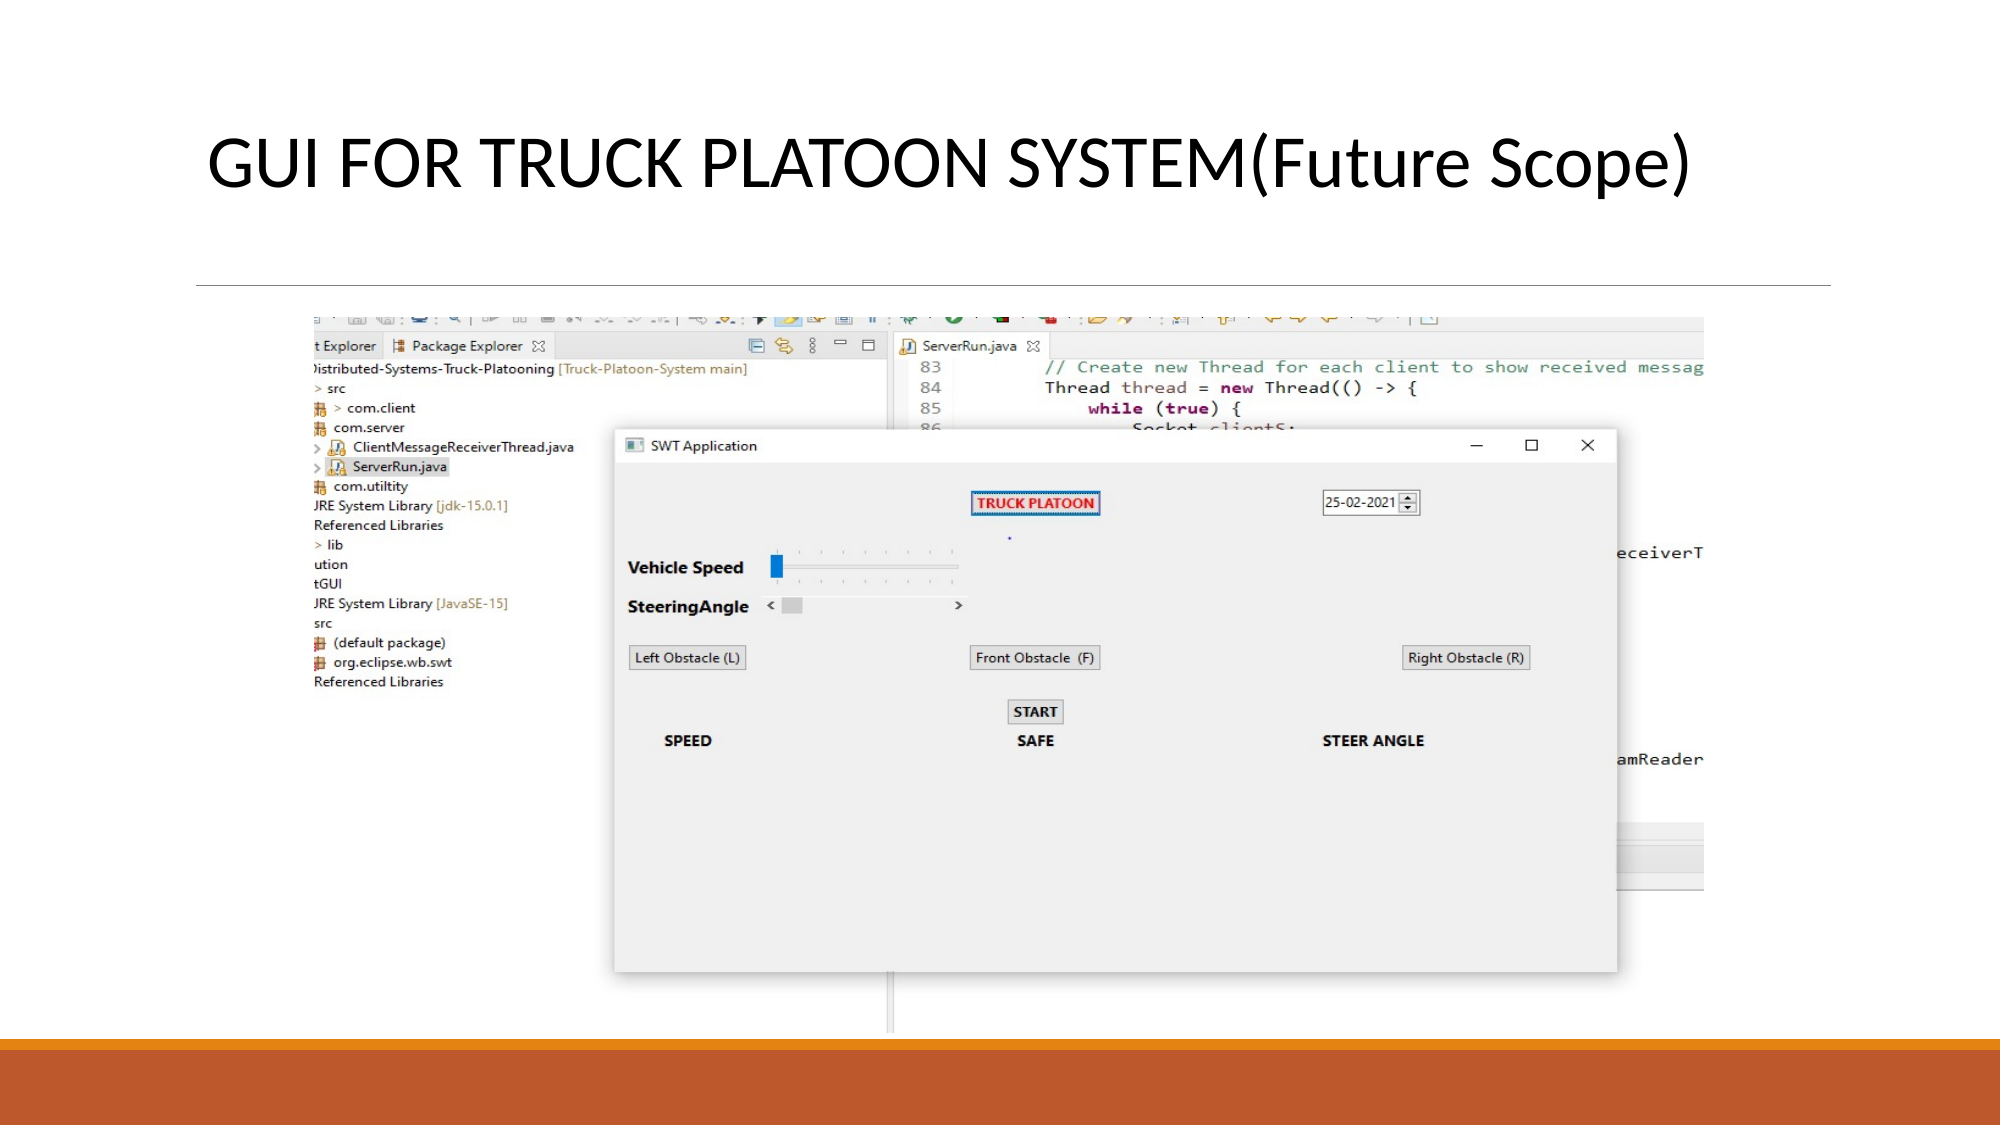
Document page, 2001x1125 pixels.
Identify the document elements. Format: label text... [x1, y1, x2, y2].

picture [313, 317, 1704, 1034]
text_box GUI FOR TRUCK PLATOON SYSTEM(Future Scope) [192, 105, 1825, 211]
